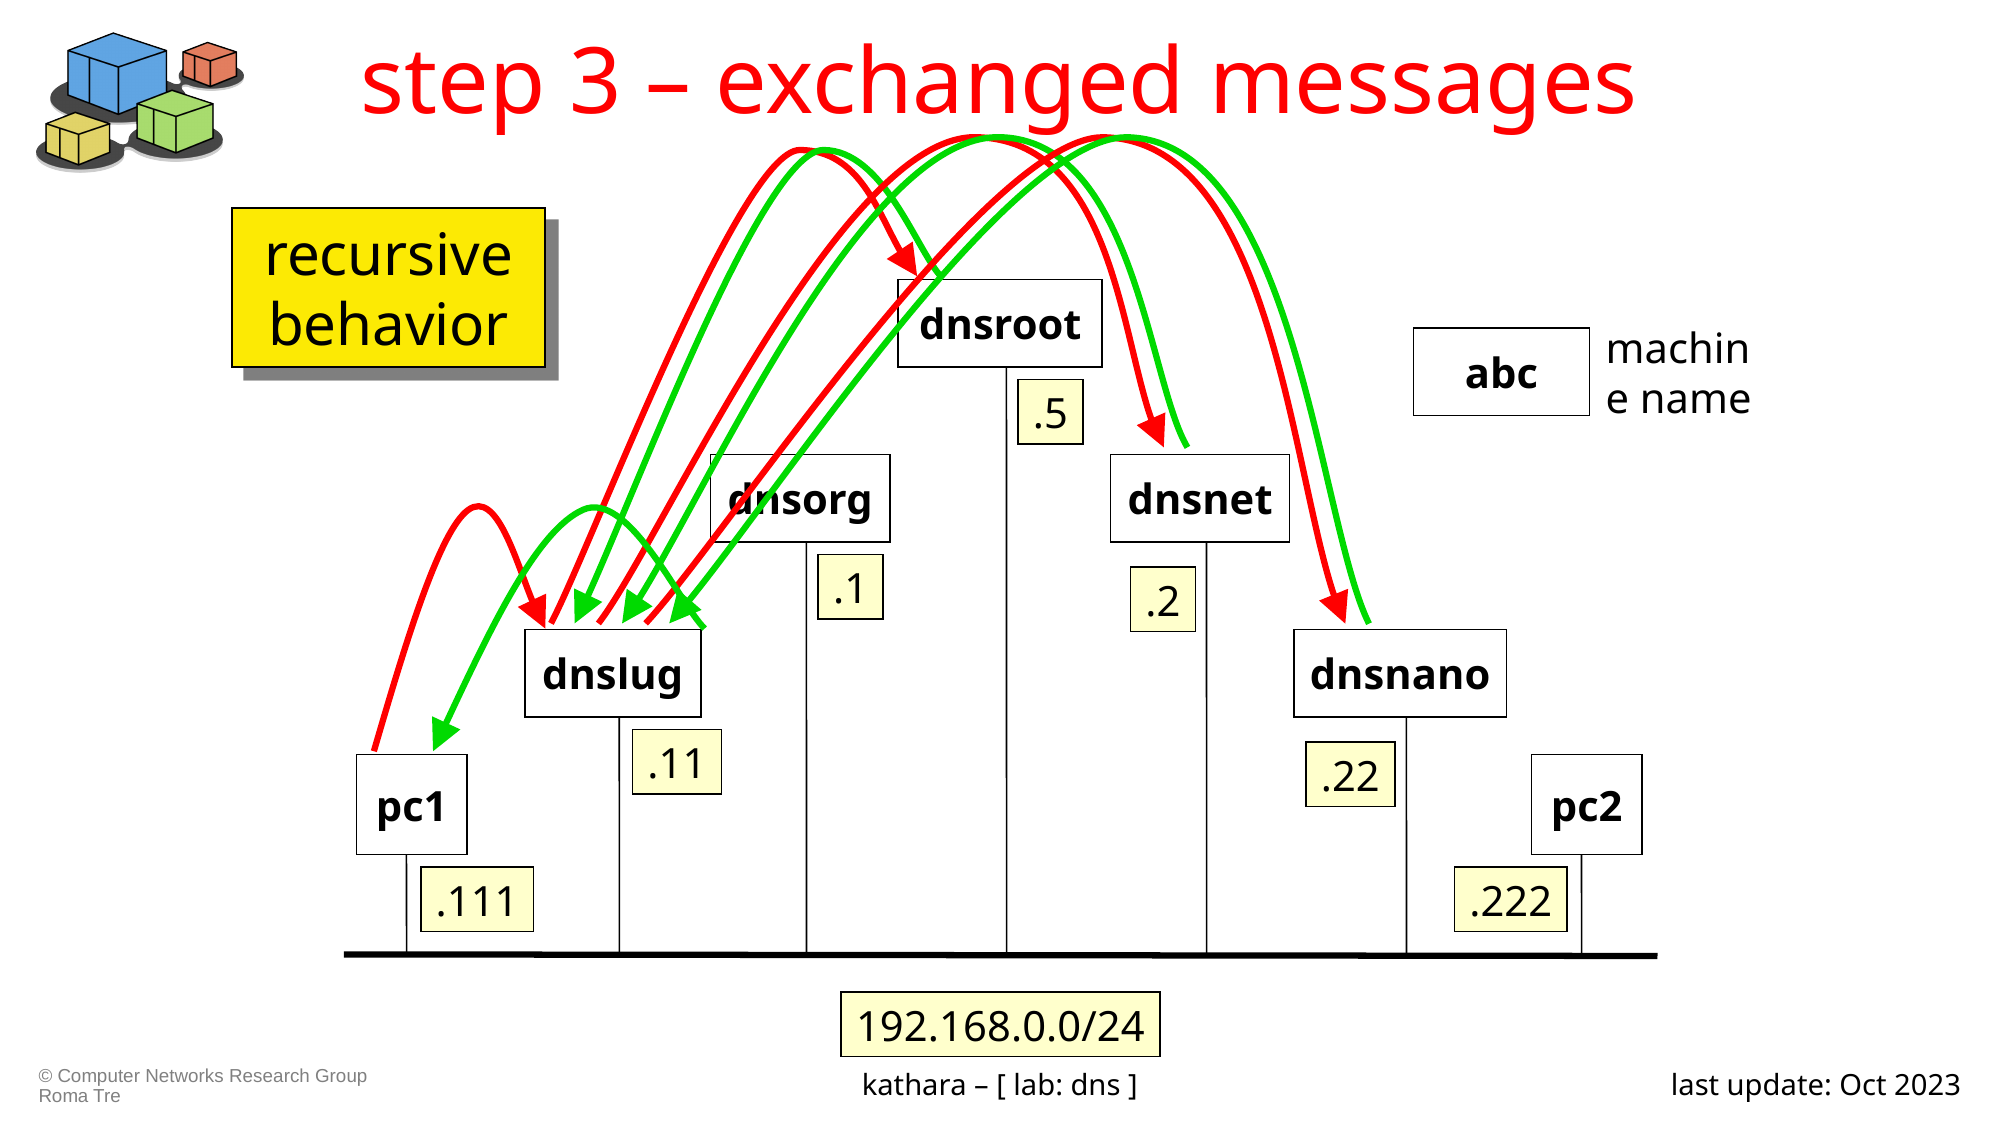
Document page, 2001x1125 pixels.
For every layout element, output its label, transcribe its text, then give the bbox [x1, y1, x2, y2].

picture [36, 32, 244, 173]
text_box [676, 137, 1116, 602]
text_box [660, 137, 1053, 586]
text_box .22 [1306, 741, 1395, 807]
footer kathara – [ lab: dns ] [511, 1058, 1489, 1114]
text_box [602, 149, 814, 518]
text_box recursive behavior [232, 207, 546, 367]
text_box machine name [1590, 314, 1780, 430]
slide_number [1519, 1058, 1977, 1114]
text_box abc [1413, 328, 1590, 416]
text_box dnslug [524, 631, 701, 717]
text_box .11 [632, 729, 722, 795]
text_box dnsnano [1293, 629, 1507, 717]
text_box pc1 [356, 754, 468, 855]
title step 3 – exchanged messages [268, 7, 1732, 147]
text_box [686, 137, 1370, 624]
text_box [621, 149, 883, 544]
text_box [432, 507, 705, 752]
text_box .2 [1130, 624, 1196, 632]
text_box .222 [1454, 866, 1568, 932]
text_box .111 [420, 866, 534, 932]
text_box 192.168.0.0/24 [841, 991, 1160, 1057]
text_box [646, 137, 986, 562]
text_box pc2 [1531, 754, 1643, 855]
text_box [373, 506, 522, 752]
